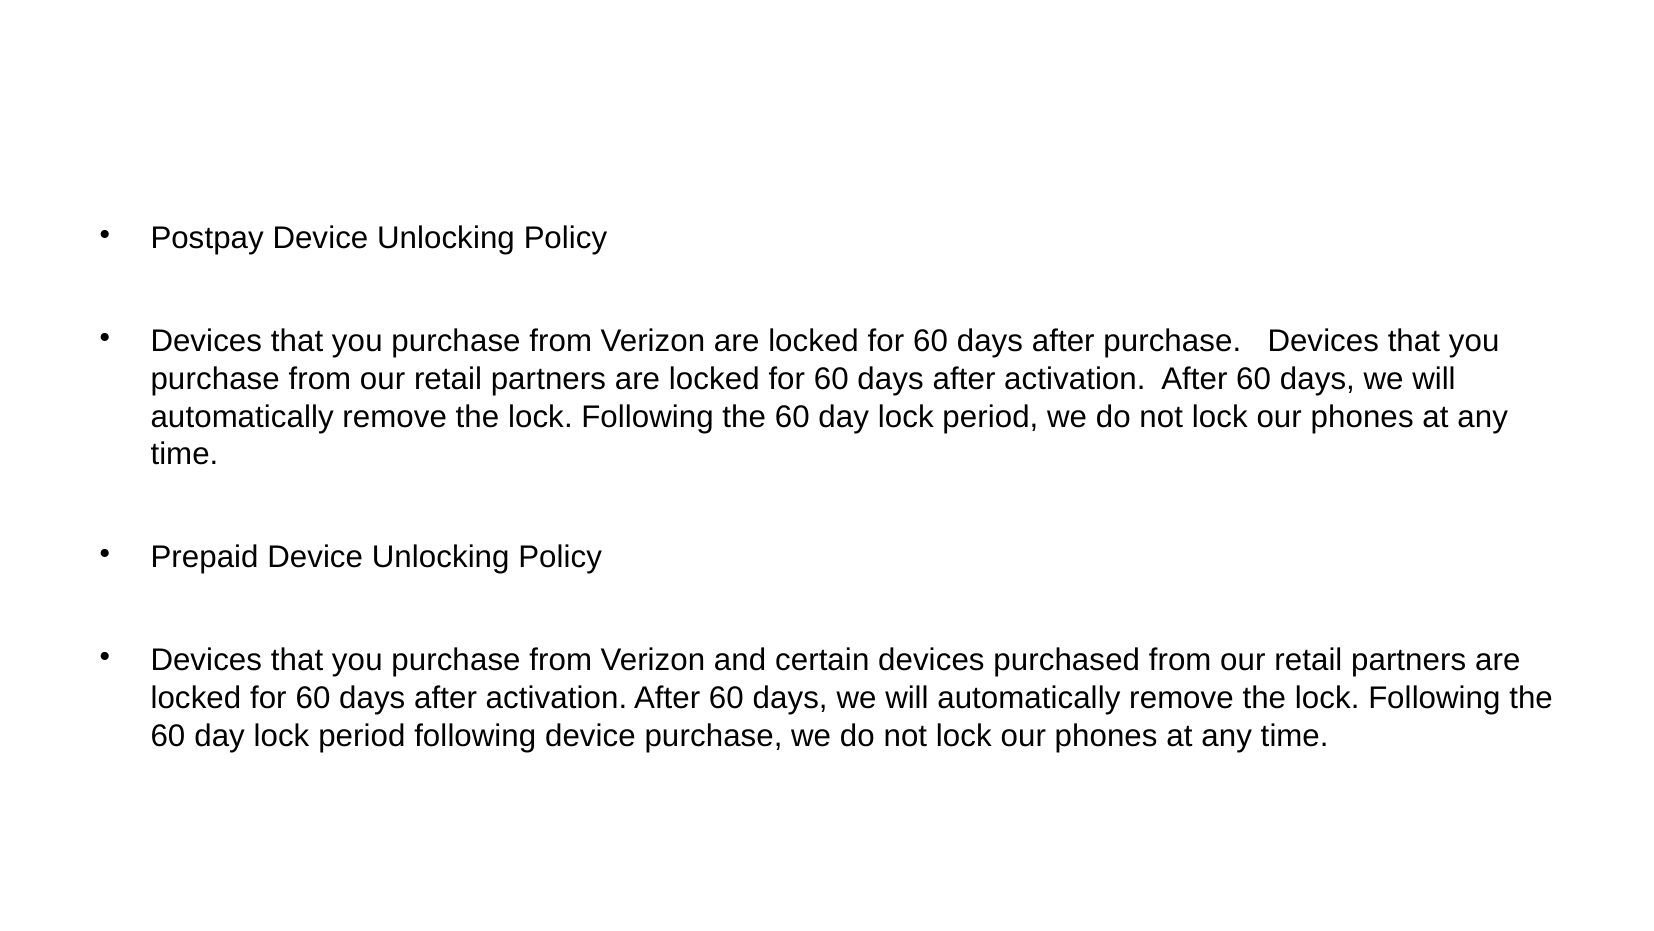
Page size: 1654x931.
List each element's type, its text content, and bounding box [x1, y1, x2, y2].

list Postpay Device Unlocking Policy Devices that you purchase from Verizon are locked for 60 days after purchase. Devices that you purchase from our retail partners are locked for 60 days after activation. After 60 days, we will automatically remove the lock. Following the 60 day lock period, we do not lock our phones at any time. Prepaid Device Unlocking Policy Devices that you purchase from Verizon and certain devices purchased from our retail partners are locked for 60 days after activation. After 60 days, we will automatically remove the lock. Following the 60 day lock period following device purchase, we do not lock our phones at any time. [82, 217, 1571, 757]
